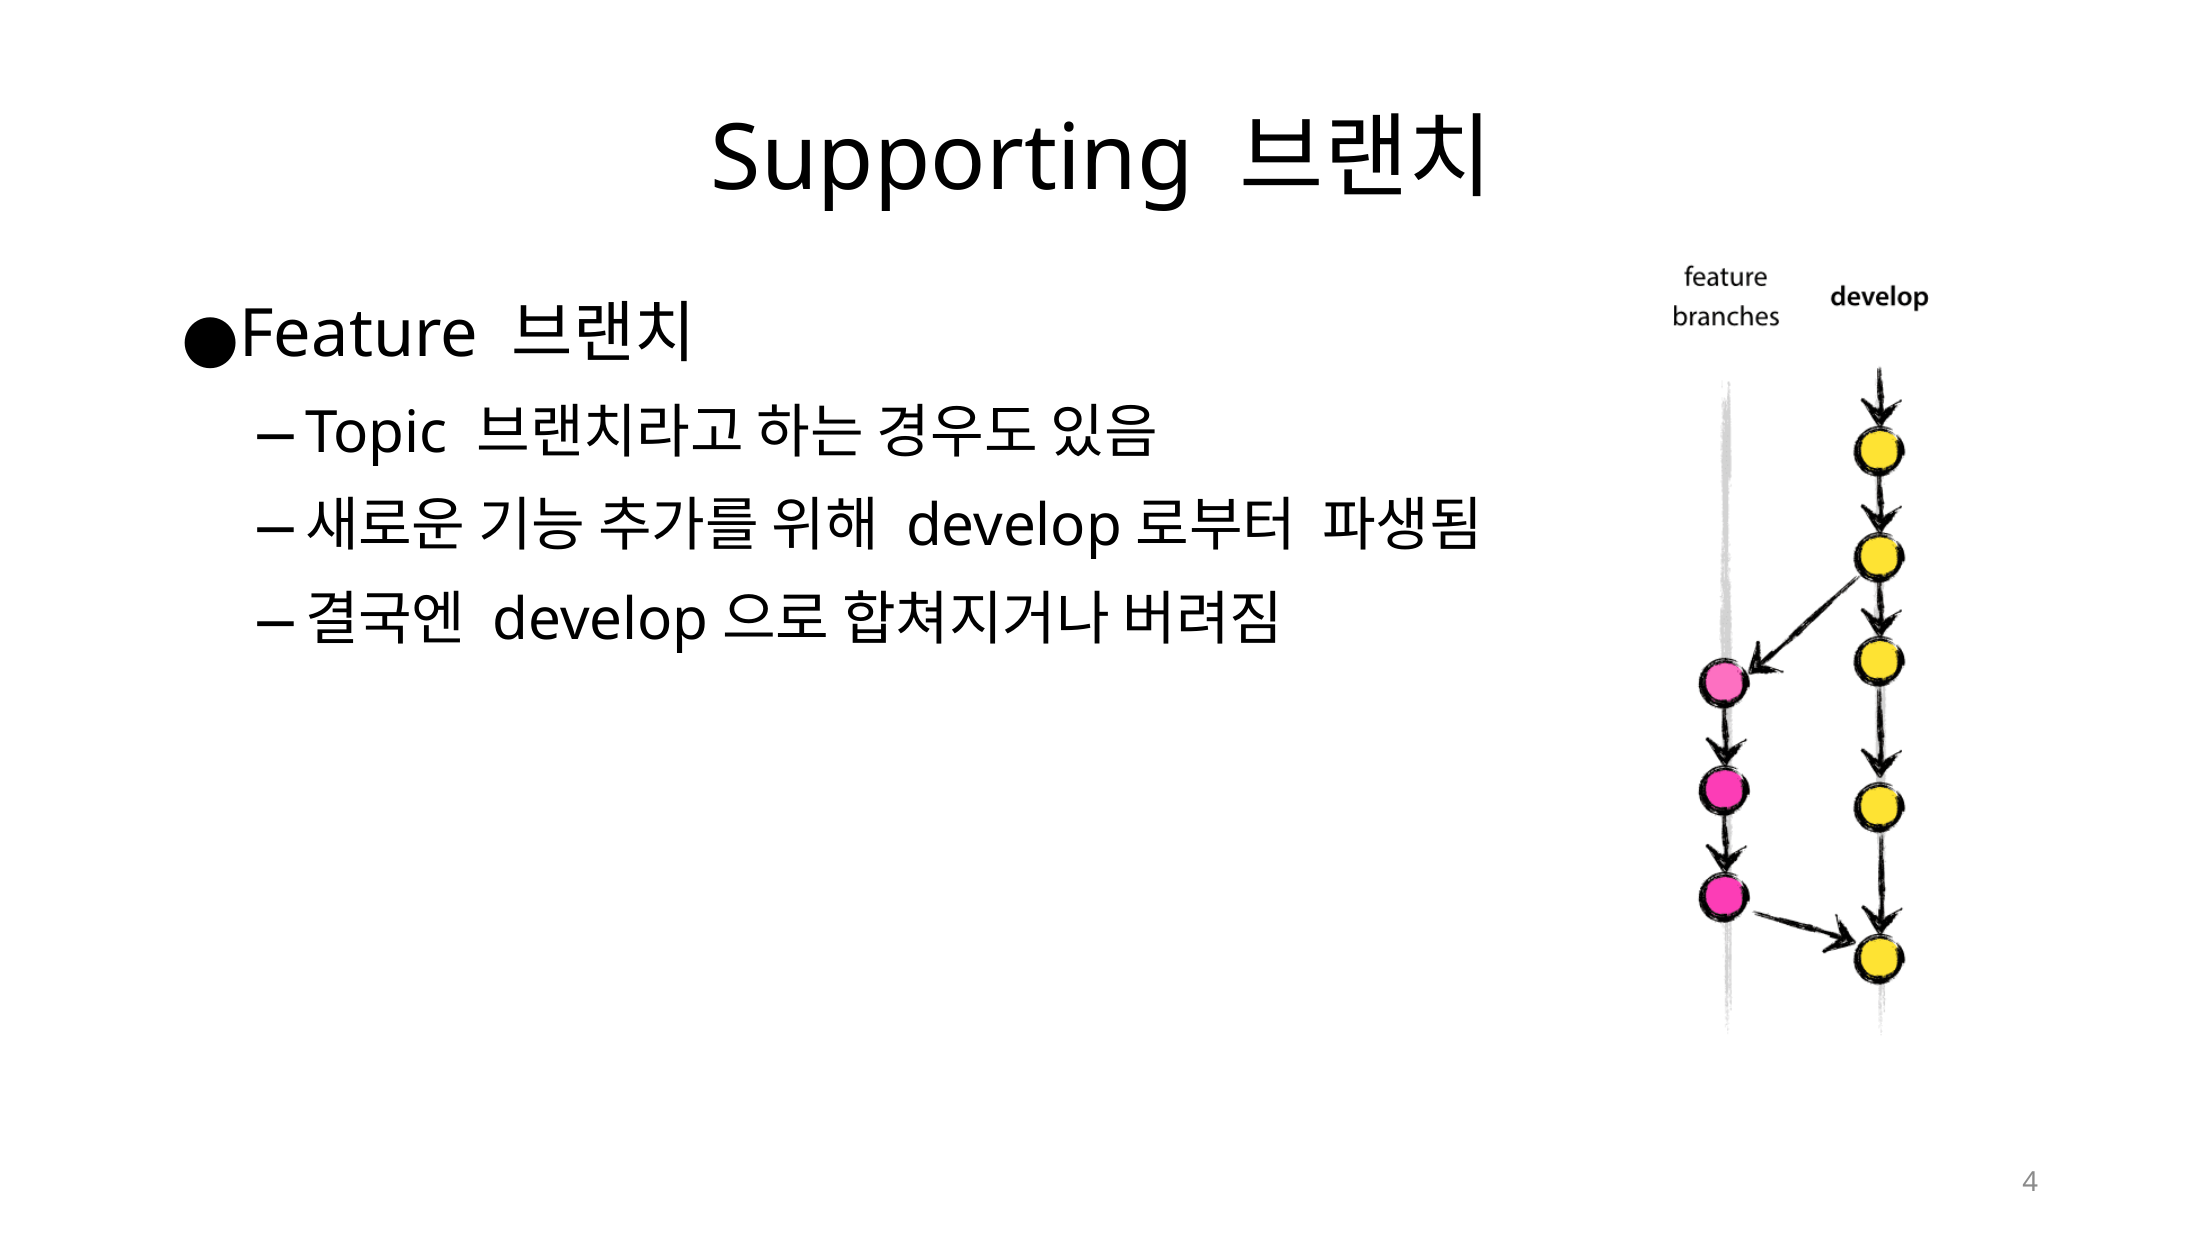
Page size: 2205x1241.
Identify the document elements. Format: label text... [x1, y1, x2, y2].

picture [1655, 249, 1955, 1051]
slide_number 4 [1557, 1149, 2054, 1216]
text_box Feature 브랜치 Topic 브랜치라고 하는 경우도 있음 새로운 기능 추가를 위해 develop로부터 파생됨 결국엔 develop으로 합쳐지거나 버려짐 [163, 290, 1617, 1010]
text_box Supporting 브랜치 [358, 49, 1847, 257]
